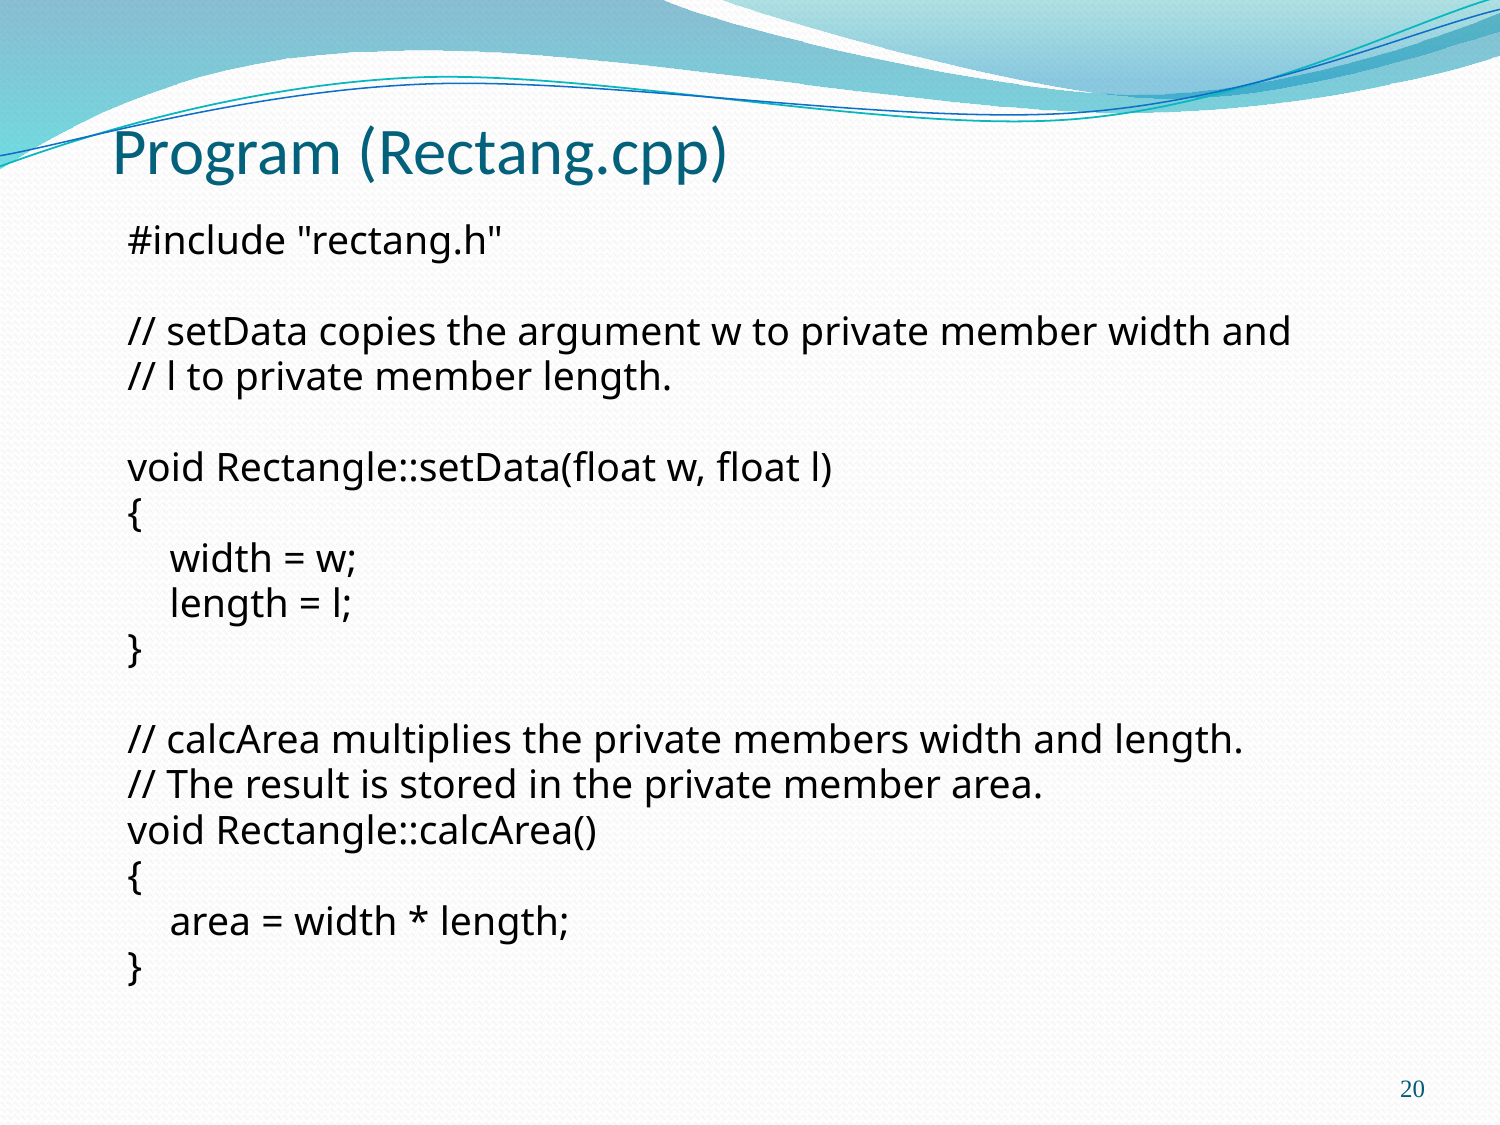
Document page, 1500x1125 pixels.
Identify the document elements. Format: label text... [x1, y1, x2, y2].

slide_number 20 [1299, 1042, 1425, 1103]
title Program (Rectang.cpp) [112, 99, 1388, 188]
list #include "rectang.h" // setData copies the argument w to private member width and // l to private member length. void Rectangle::setData(float w, float l) { width = w; length = l; } // calcArea multiplies the private members width and length. // The result is stored in the private member area. void Rectangle::calcArea() { area = width * length; } [112, 188, 1388, 1000]
